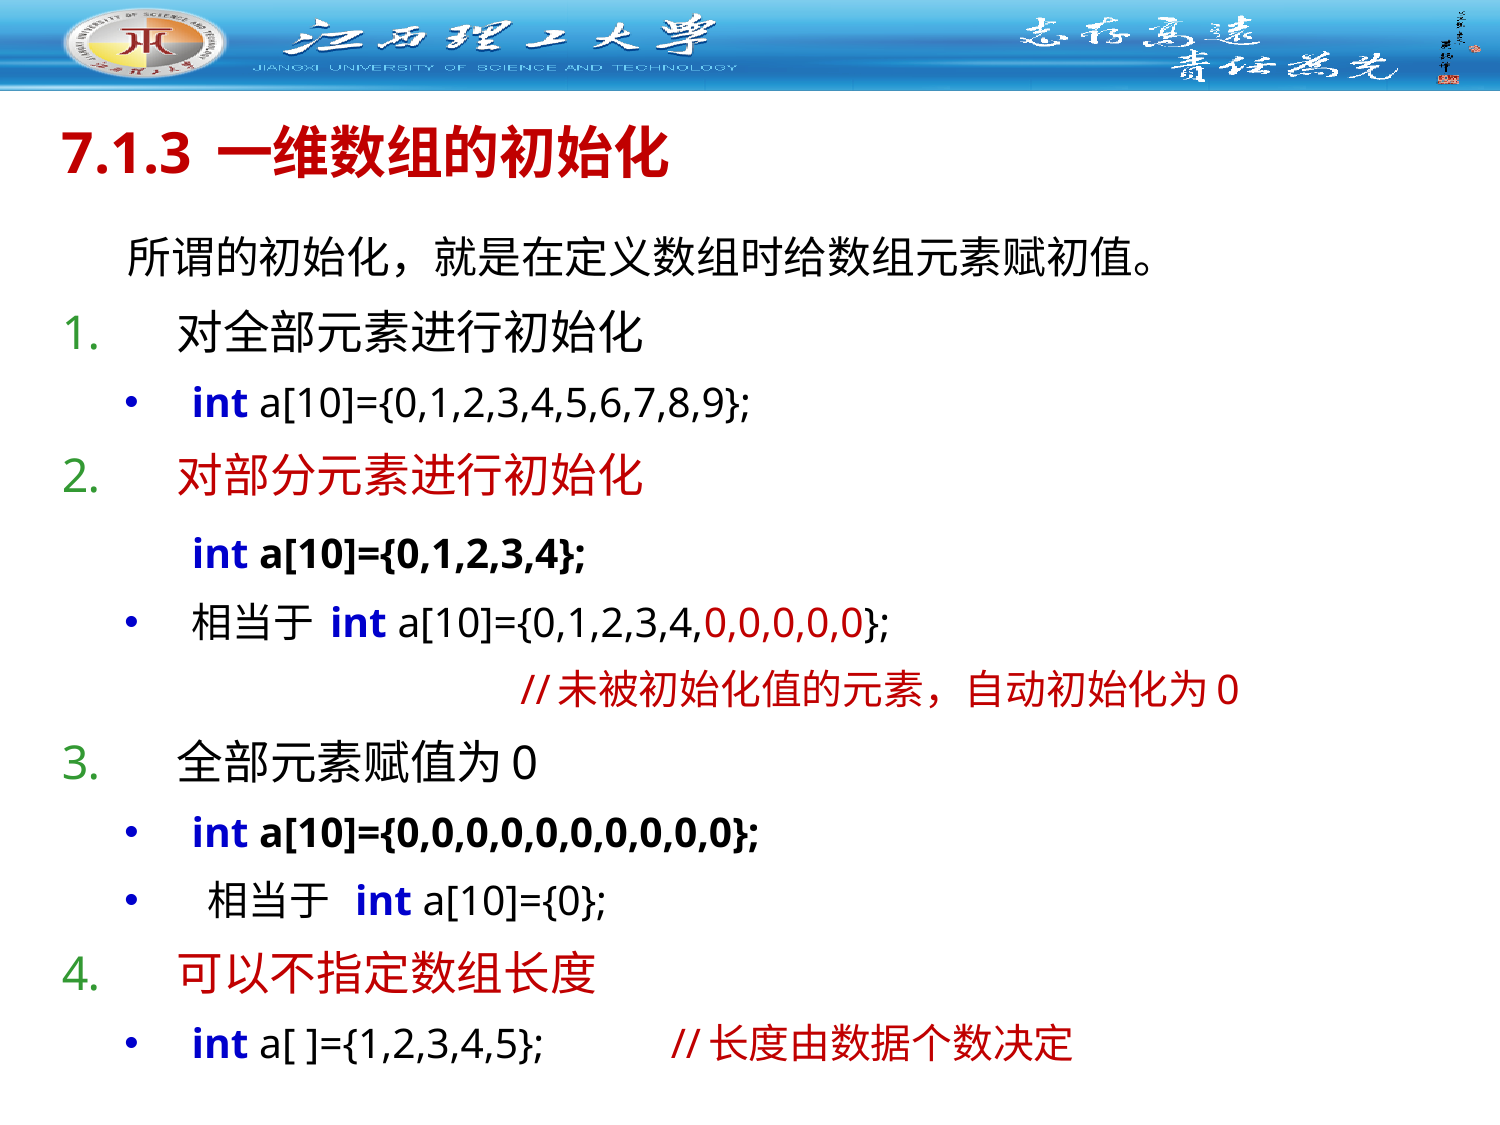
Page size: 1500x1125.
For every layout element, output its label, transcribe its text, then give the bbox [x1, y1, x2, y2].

picture [0, 0, 1500, 91]
list 7.1.3 一维数组的初始化 所谓的初始化，就是在定义数组时给数组元素赋初值。 对全部元素进行初始化 int a[10]={0,1,2,3,4,5,6,7,8,9}; 对部分元素进行初始化 int a[10]={0,1,2,3,4}; 相当于 int a[10]={0,1,2,3,4,0,0,0,0,0}; //未被初始化值的元素，自动初始化为0 全部元素赋值为0 int a[10]={0,0,0,0,0,0,0,0,0,0}; 相当于 int a[10]={0}; 可以不指定数组长度 int a[ ]={1,2,3,4,5}; //长度由数据个数决定 [46, 109, 1414, 1079]
